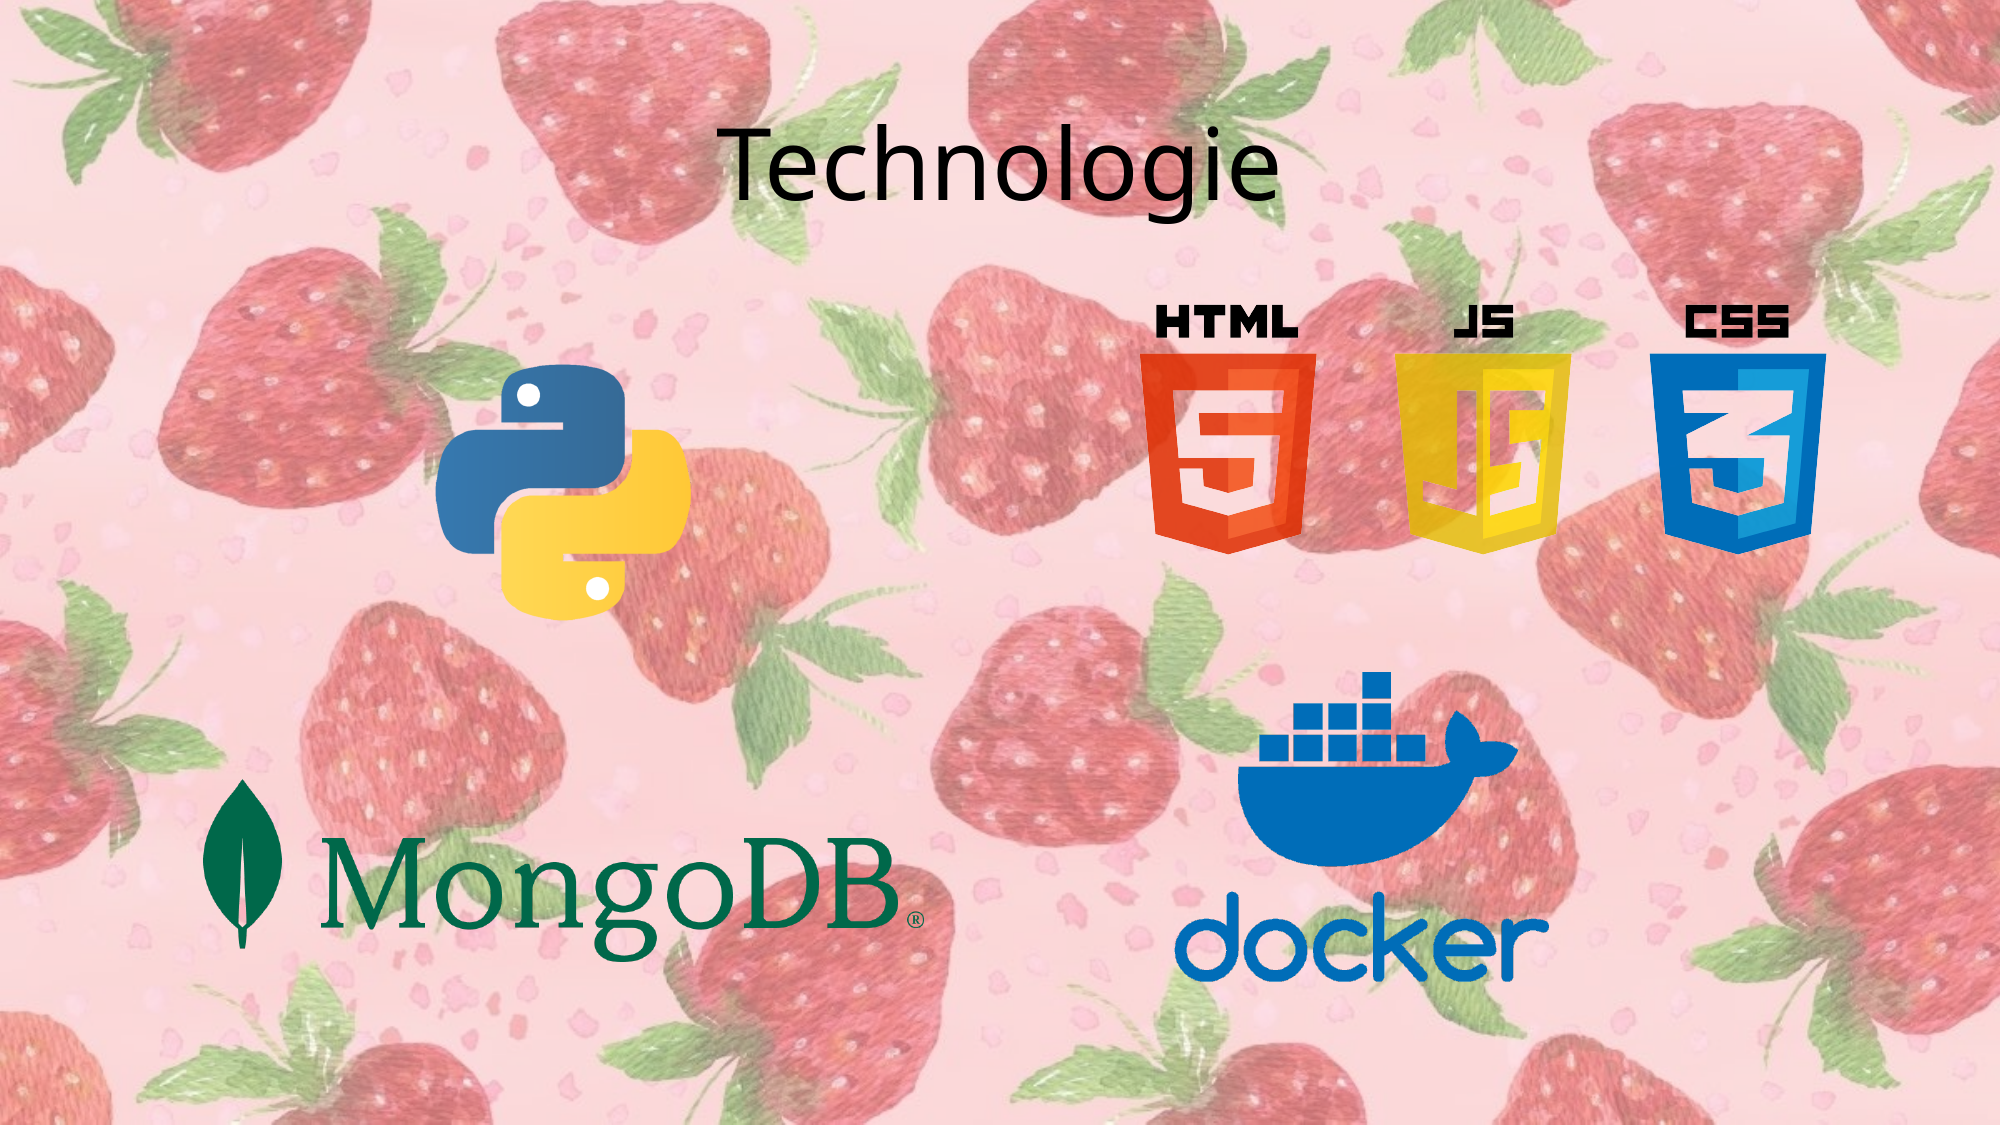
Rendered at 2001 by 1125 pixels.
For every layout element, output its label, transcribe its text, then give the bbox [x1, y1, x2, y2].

title Technologie [137, 59, 1863, 278]
picture [203, 779, 924, 962]
picture [1173, 639, 1549, 1015]
picture [415, 344, 712, 641]
picture [1102, 284, 1864, 574]
